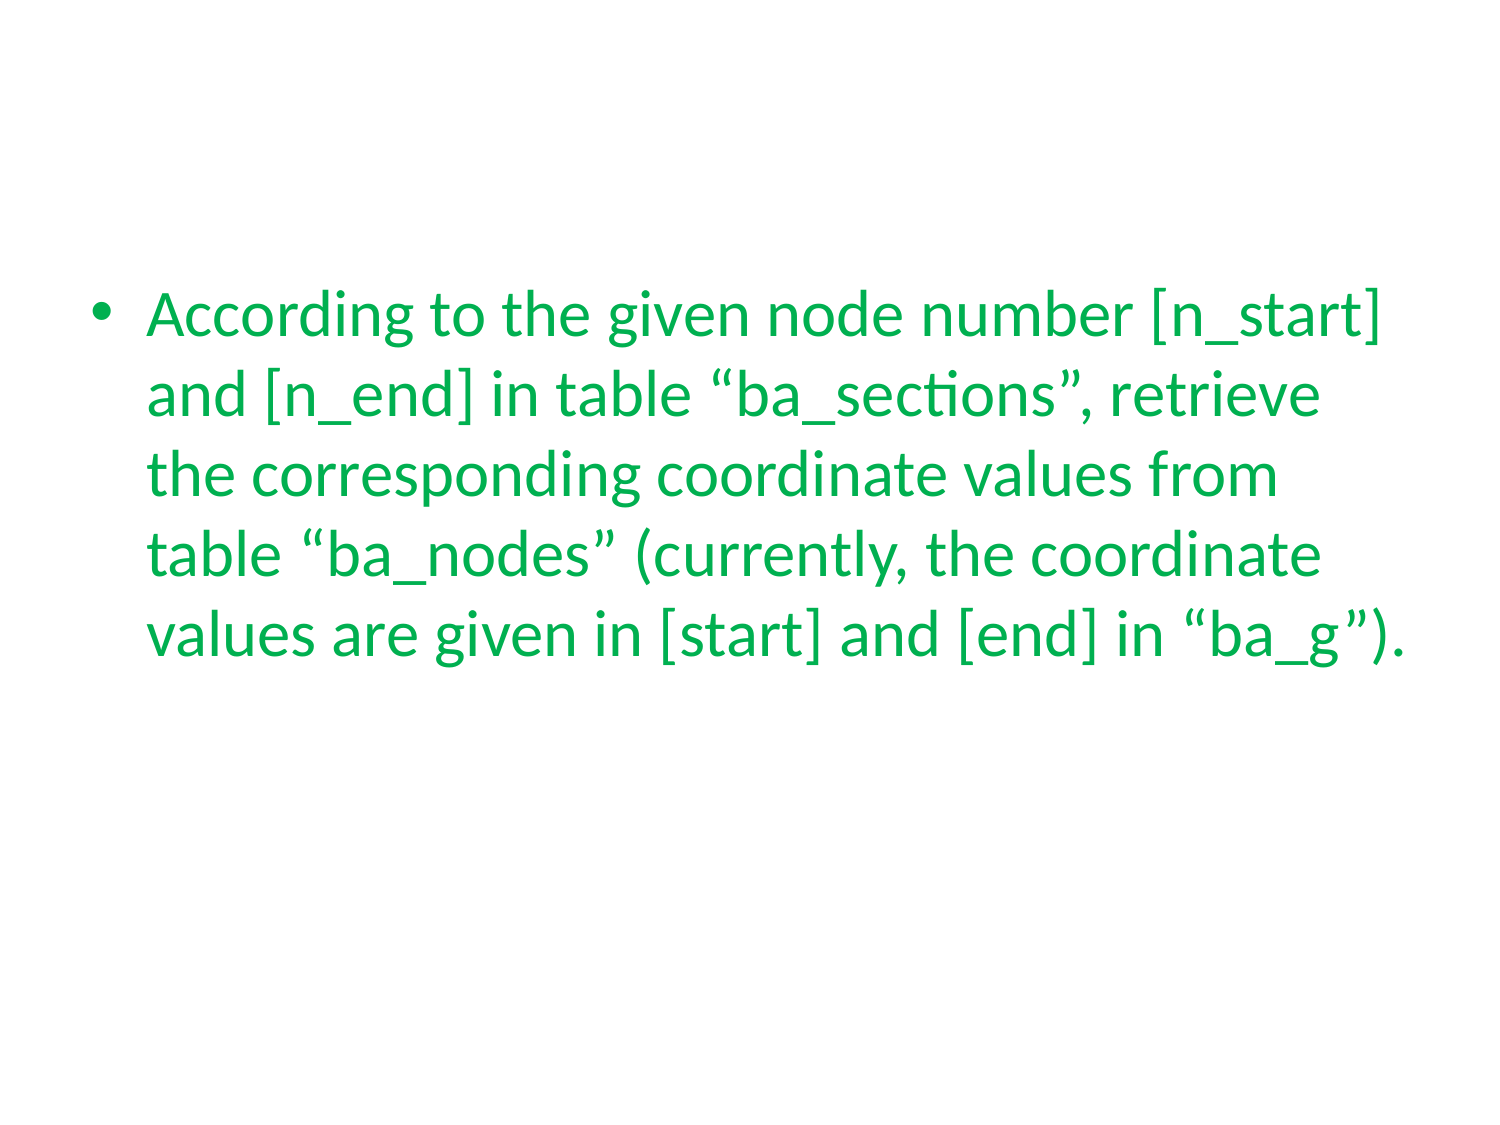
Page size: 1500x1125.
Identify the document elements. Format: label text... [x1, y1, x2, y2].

list According to the given node number [n_start] and [n_end] in table “ba_sections”, retrieve the corresponding coordinate values from table “ba_nodes” (currently, the coordinate values are given in [start] and [end] in “ba_g”). [75, 262, 1425, 1005]
